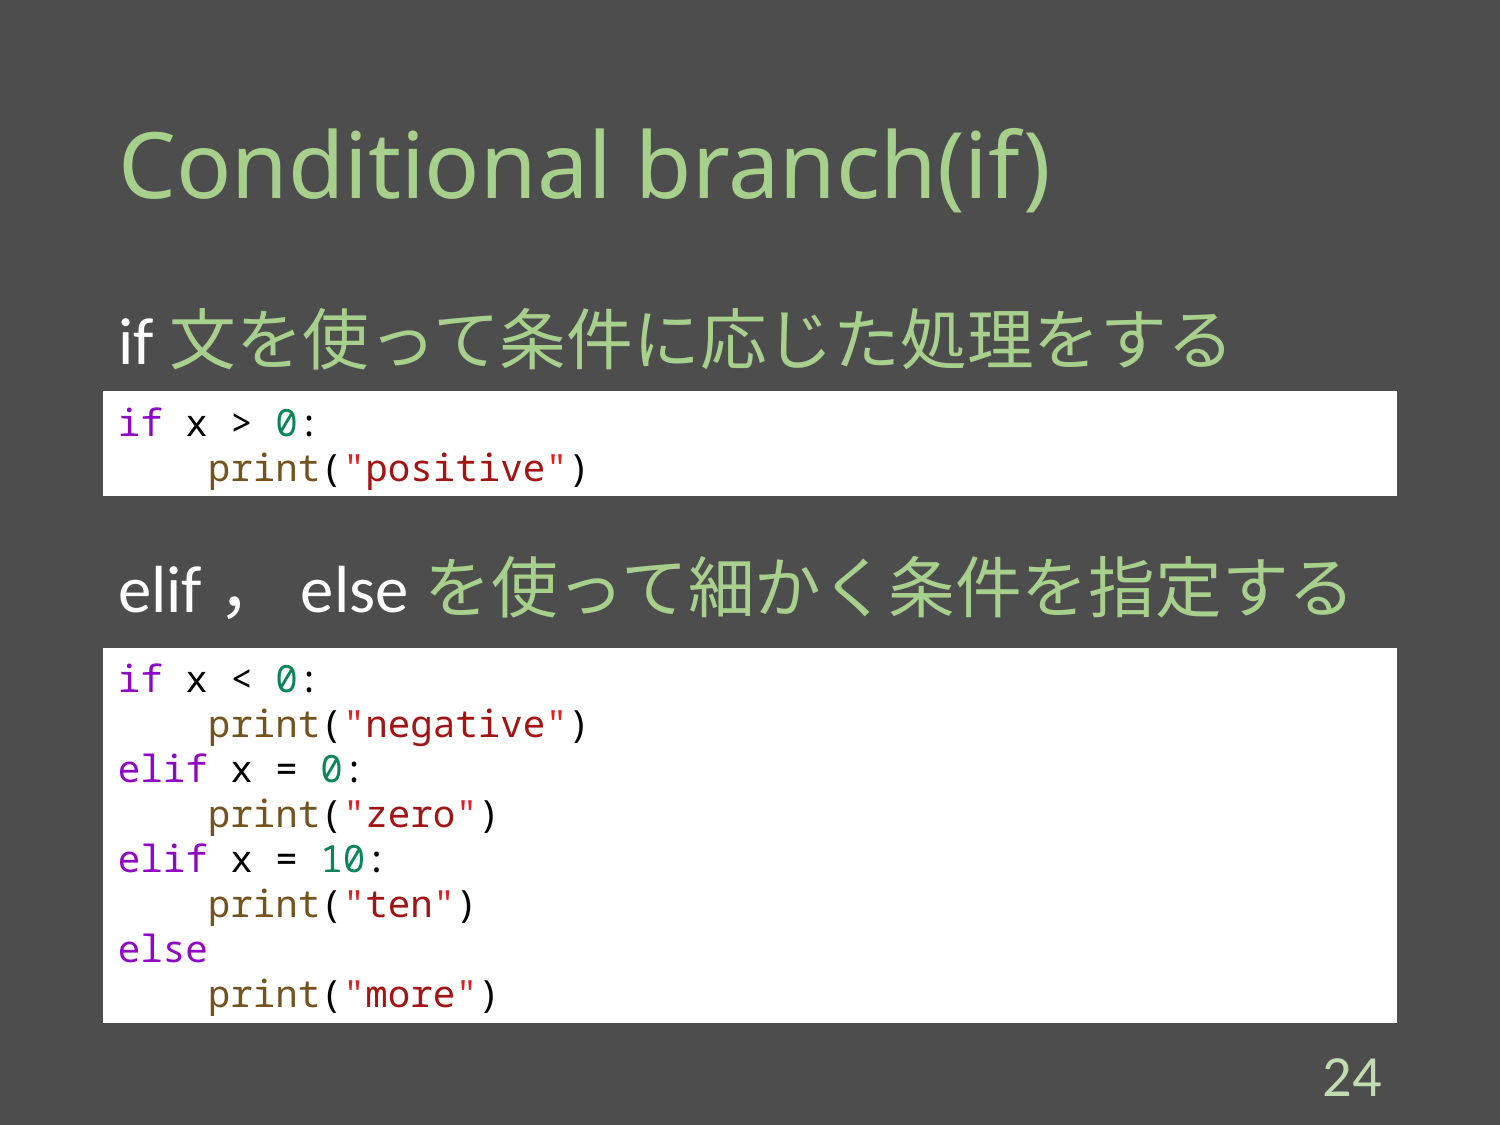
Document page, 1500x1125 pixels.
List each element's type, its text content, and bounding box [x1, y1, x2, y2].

list if文を使って条件に応じた処理をする [103, 299, 1397, 391]
text_box if x > 0: print("positive") [103, 391, 1397, 496]
title Conditional branch(if) [103, 59, 1397, 278]
text_box elif，elseを使って細かく条件を指定する [103, 547, 1397, 648]
slide_number 23 [1059, 1042, 1397, 1103]
text_box if x < 0: print("negative") elif x = 0: print("zero") elif x = 10: print("ten") else print("more") [103, 648, 1397, 1023]
